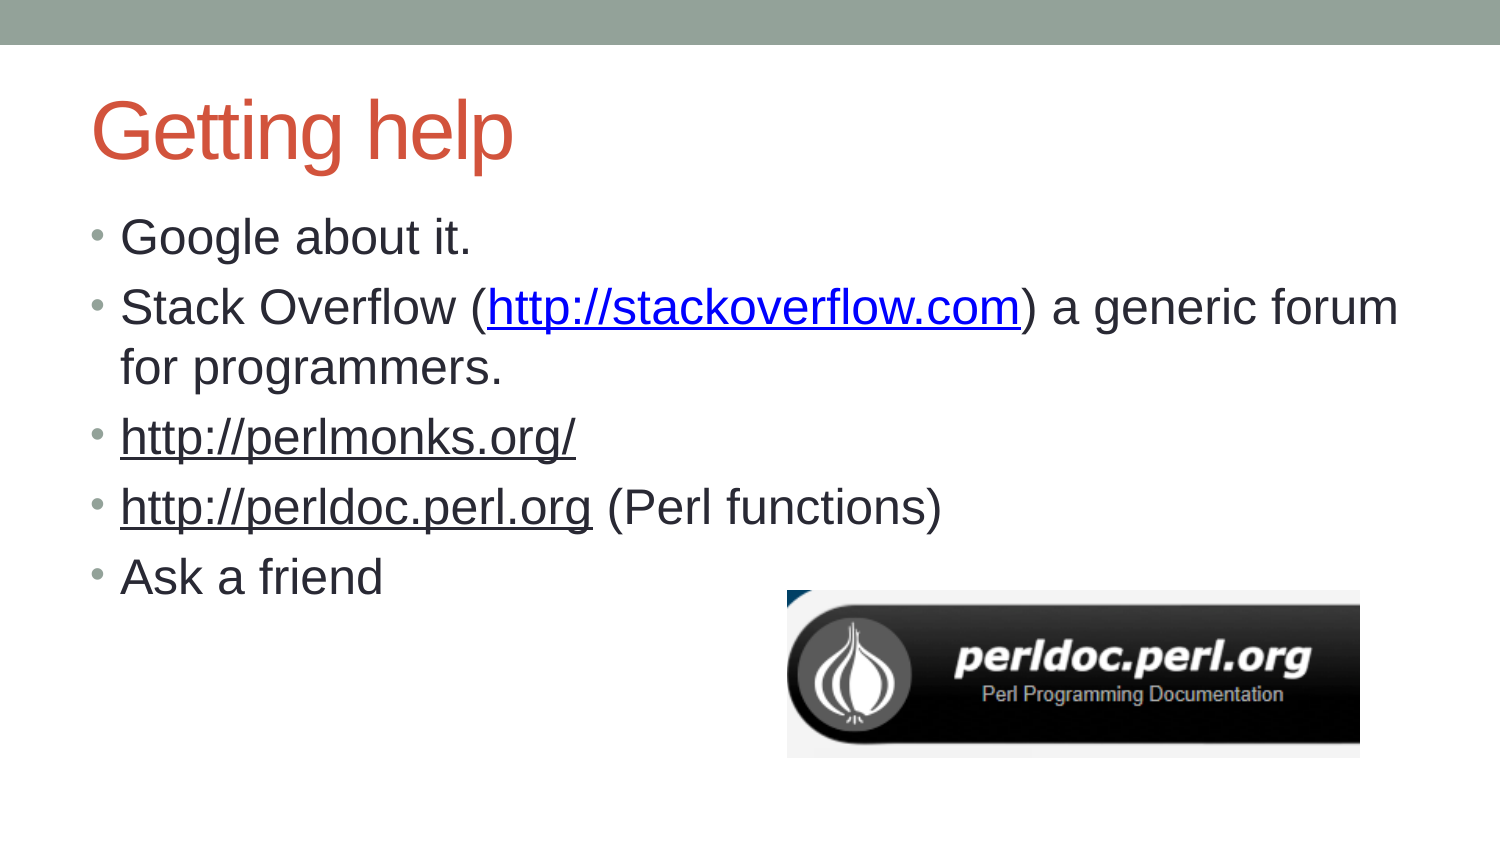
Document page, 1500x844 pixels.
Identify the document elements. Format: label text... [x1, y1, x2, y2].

title Getting help [75, 65, 1425, 188]
list Google about it. Stack Overflow (http://stackoverflow.com) a generic forum for programmers. http://perlmonks.org/ http://perldoc.perl.org (Perl functions) Ask a friend [75, 196, 1425, 797]
picture [787, 590, 1361, 758]
